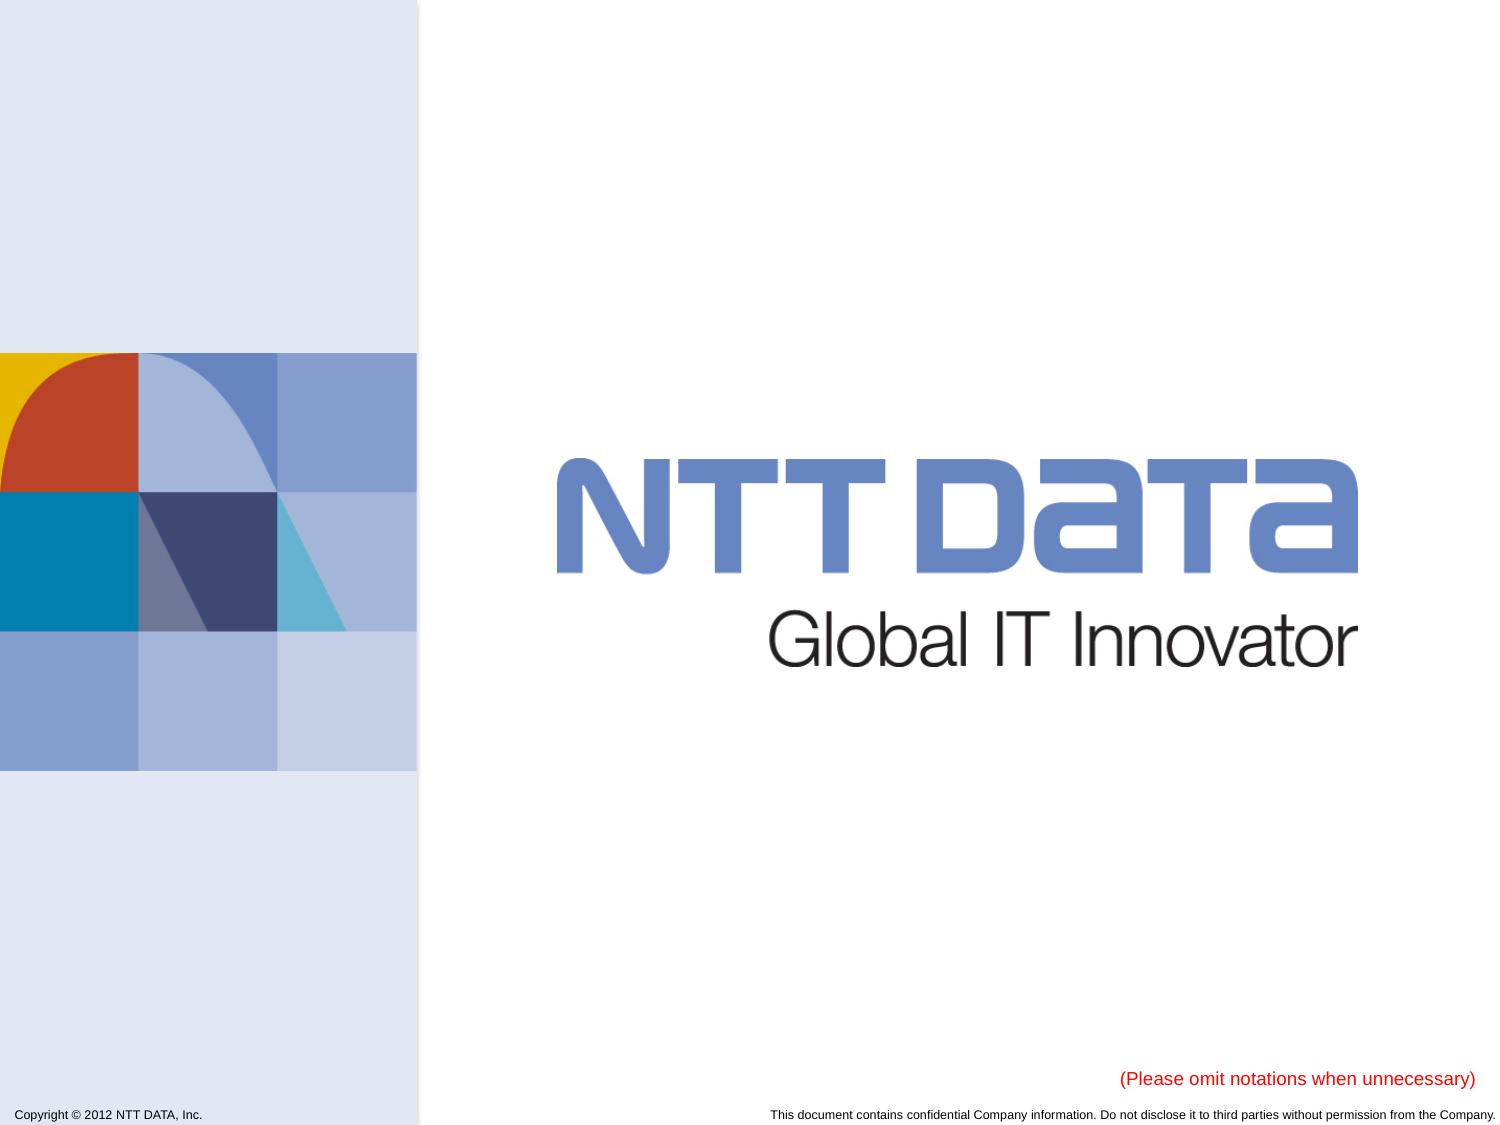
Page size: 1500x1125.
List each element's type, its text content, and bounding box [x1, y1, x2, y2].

picture [0, 353, 417, 771]
picture [557, 458, 1358, 667]
list (Please omit notations when unnecessary) [965, 1059, 1496, 1102]
